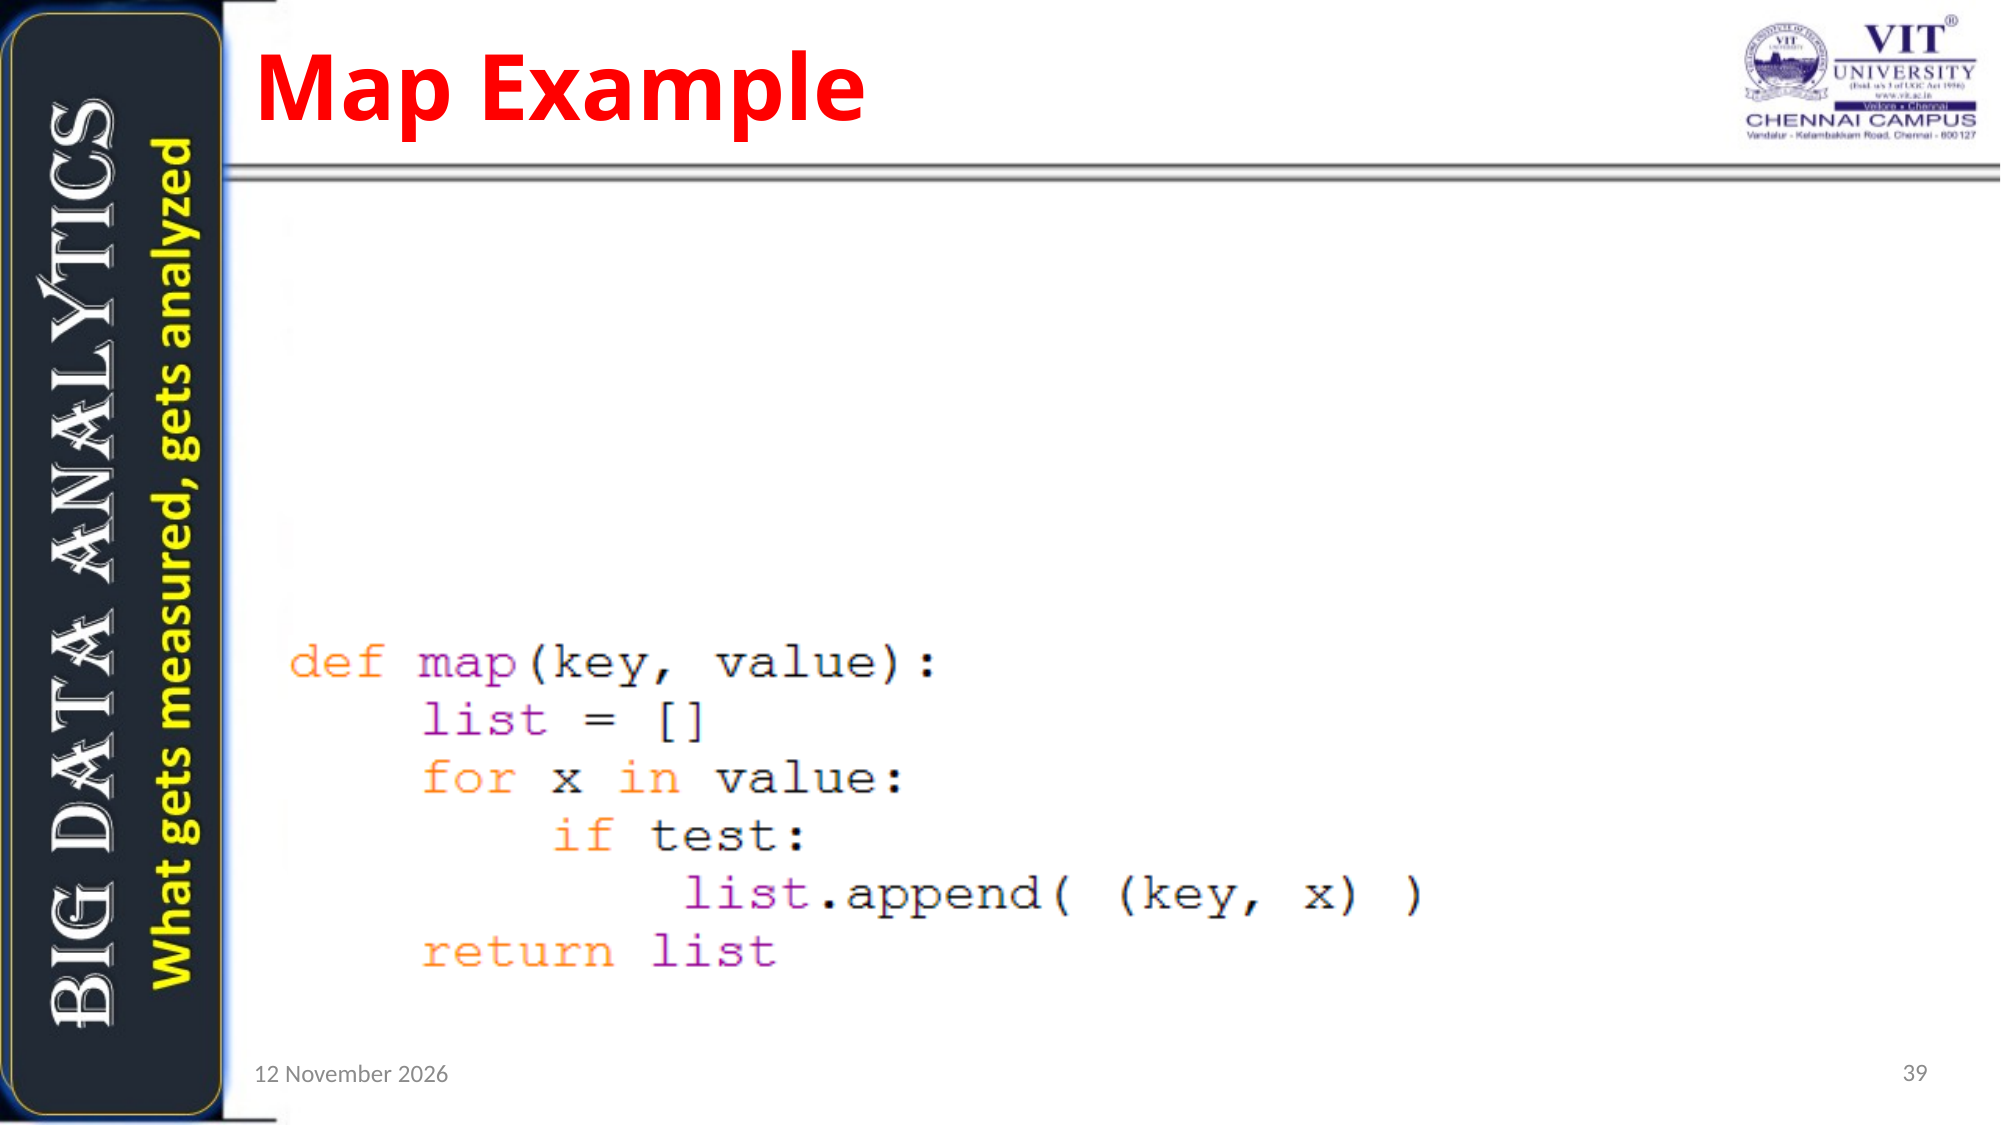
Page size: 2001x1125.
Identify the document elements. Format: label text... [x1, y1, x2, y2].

text_box [239, 200, 1965, 1017]
text_box 39 [1778, 1039, 1943, 1103]
text_box Map Example [239, 16, 1725, 166]
text_box 17 September 2019 [239, 1042, 588, 1103]
picture [0, 0, 2001, 1125]
